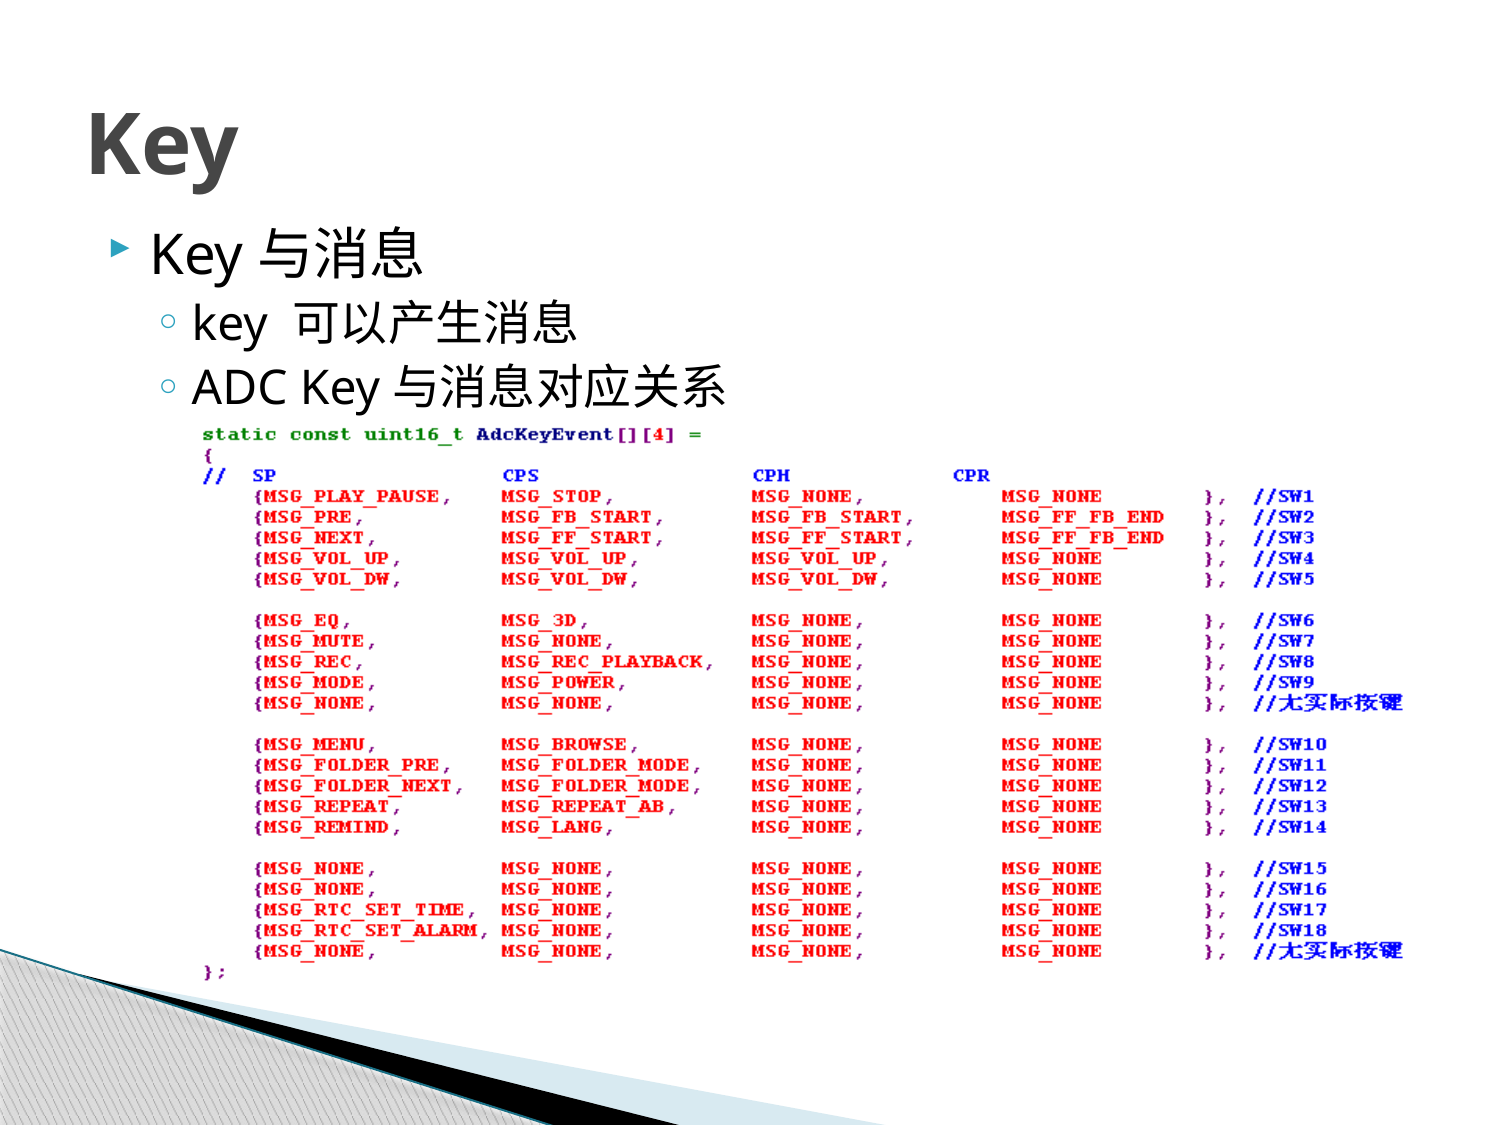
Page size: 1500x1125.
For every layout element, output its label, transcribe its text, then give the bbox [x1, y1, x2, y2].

list Key与消息 key 可以产生消息 ADC Key与消息对应关系 [75, 210, 1454, 1043]
picture [198, 421, 1406, 985]
title Key [70, 46, 1421, 235]
